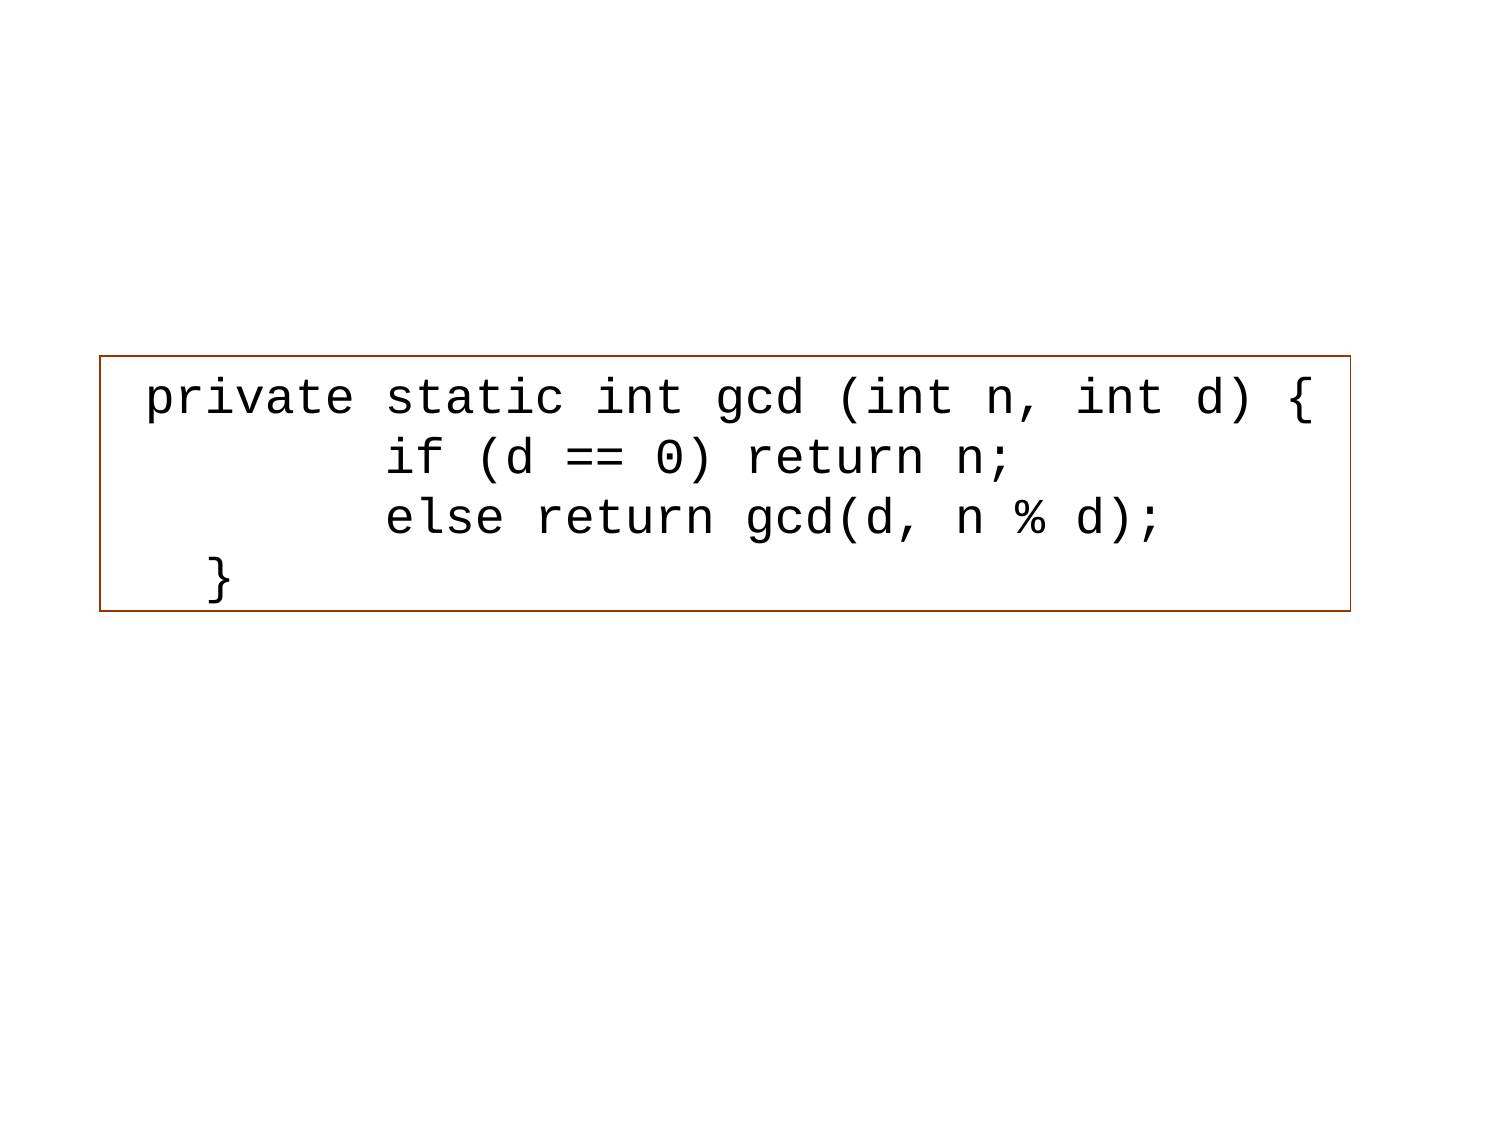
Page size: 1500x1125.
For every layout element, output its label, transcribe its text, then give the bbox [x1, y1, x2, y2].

text_box private static int gcd (int n, int d) { if (d == 0) return n; else return gcd(d, n % d); } [99, 356, 1351, 611]
